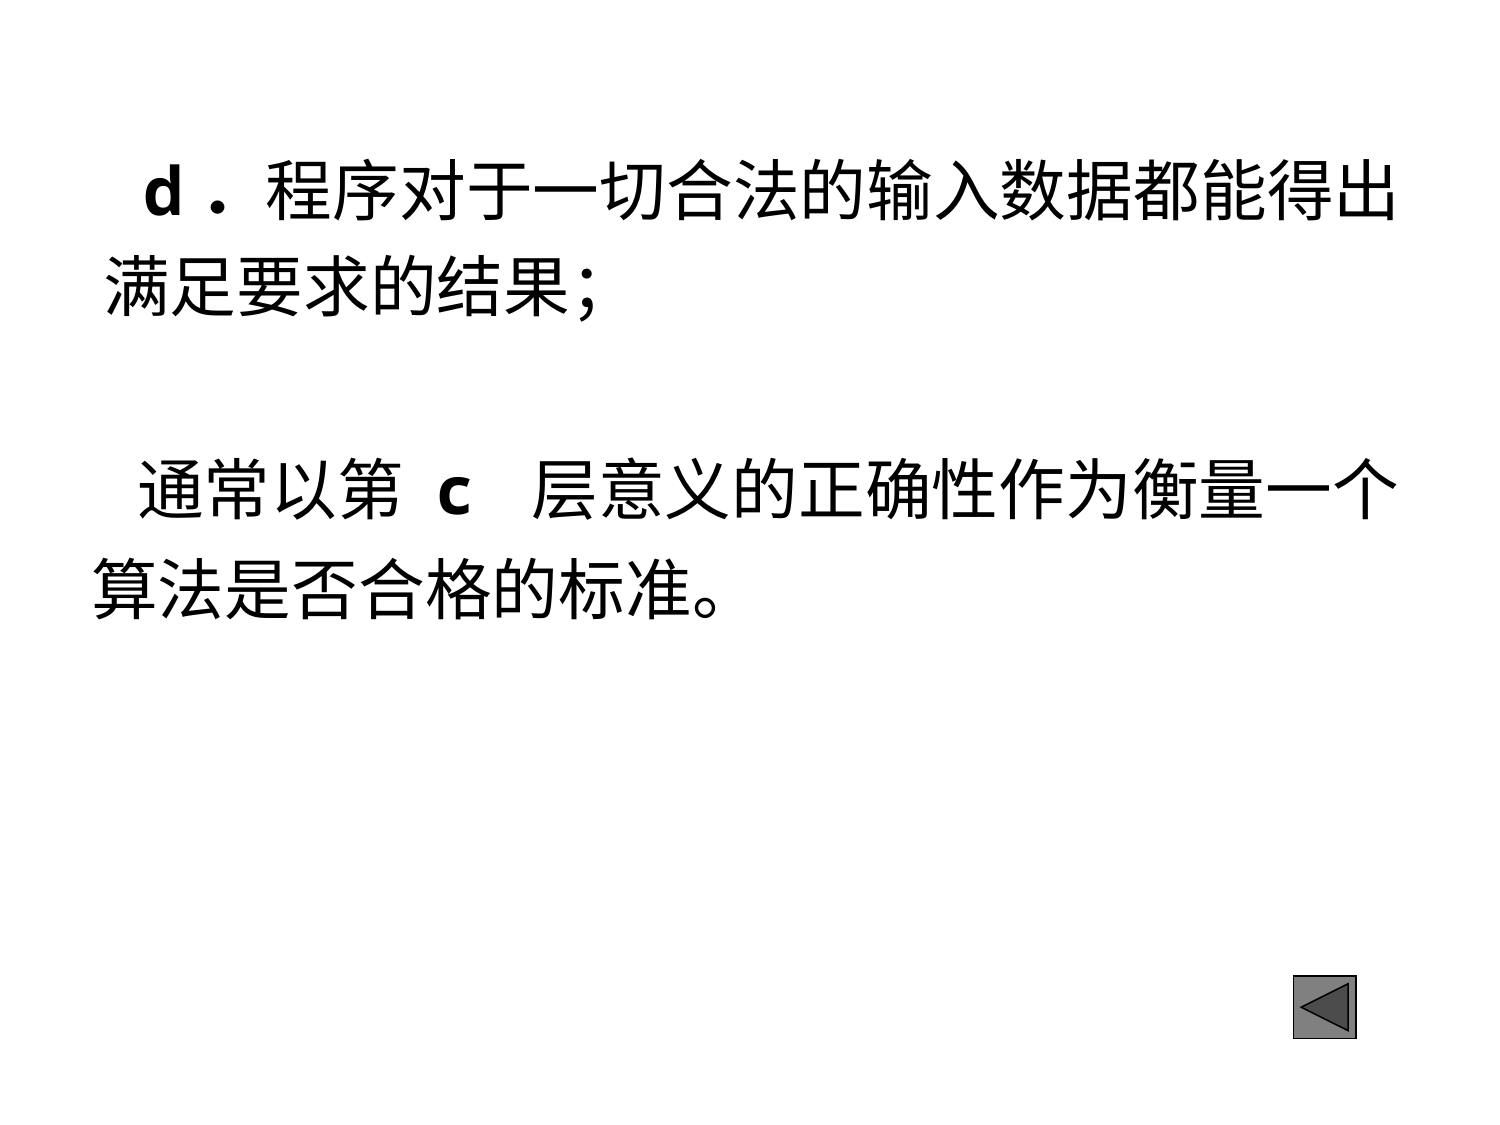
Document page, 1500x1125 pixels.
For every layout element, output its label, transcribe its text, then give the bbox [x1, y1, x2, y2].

text_box [1293, 976, 1356, 1039]
text_box 通常以第 c 层意义的正确性作为衡量一个算法是否合格的标准。 [76, 420, 1434, 636]
text_box d．程序对于一切合法的输入数据都能得出满足要求的结果； [88, 125, 1422, 332]
